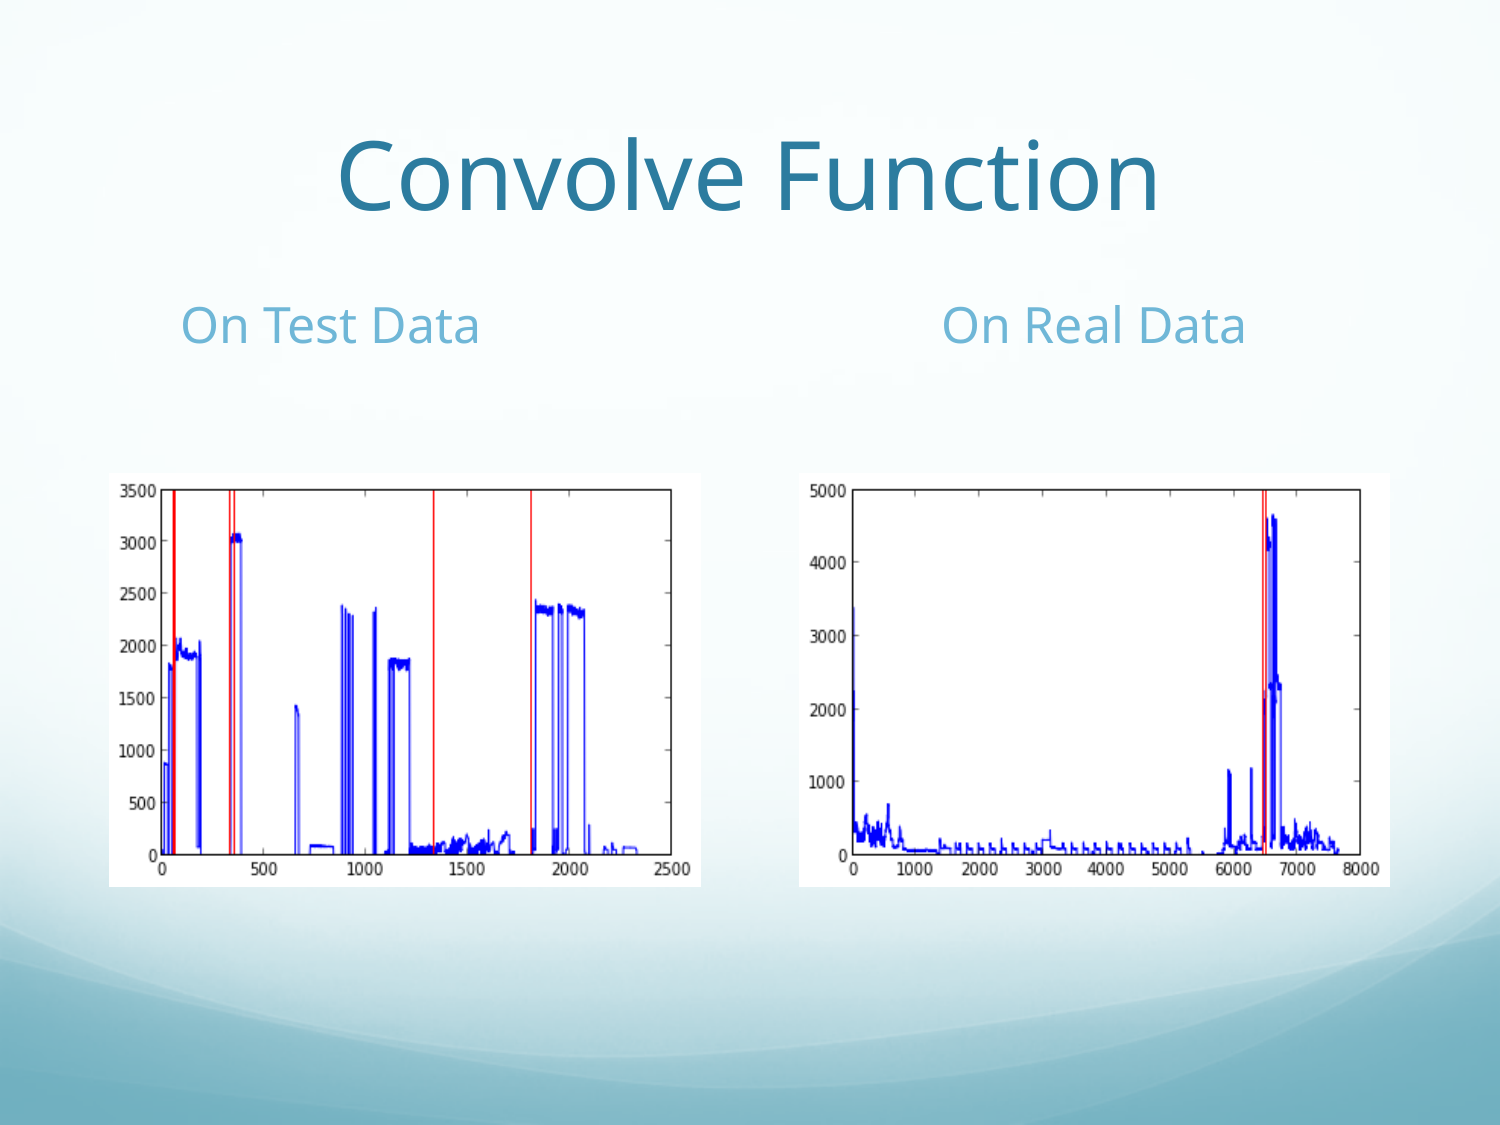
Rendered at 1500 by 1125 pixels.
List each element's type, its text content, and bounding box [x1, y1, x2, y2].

list On Real Data [779, 238, 1410, 362]
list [778, 384, 1410, 976]
list On Test Data [90, 238, 721, 362]
title Convolve Function [90, 17, 1410, 237]
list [89, 384, 721, 976]
